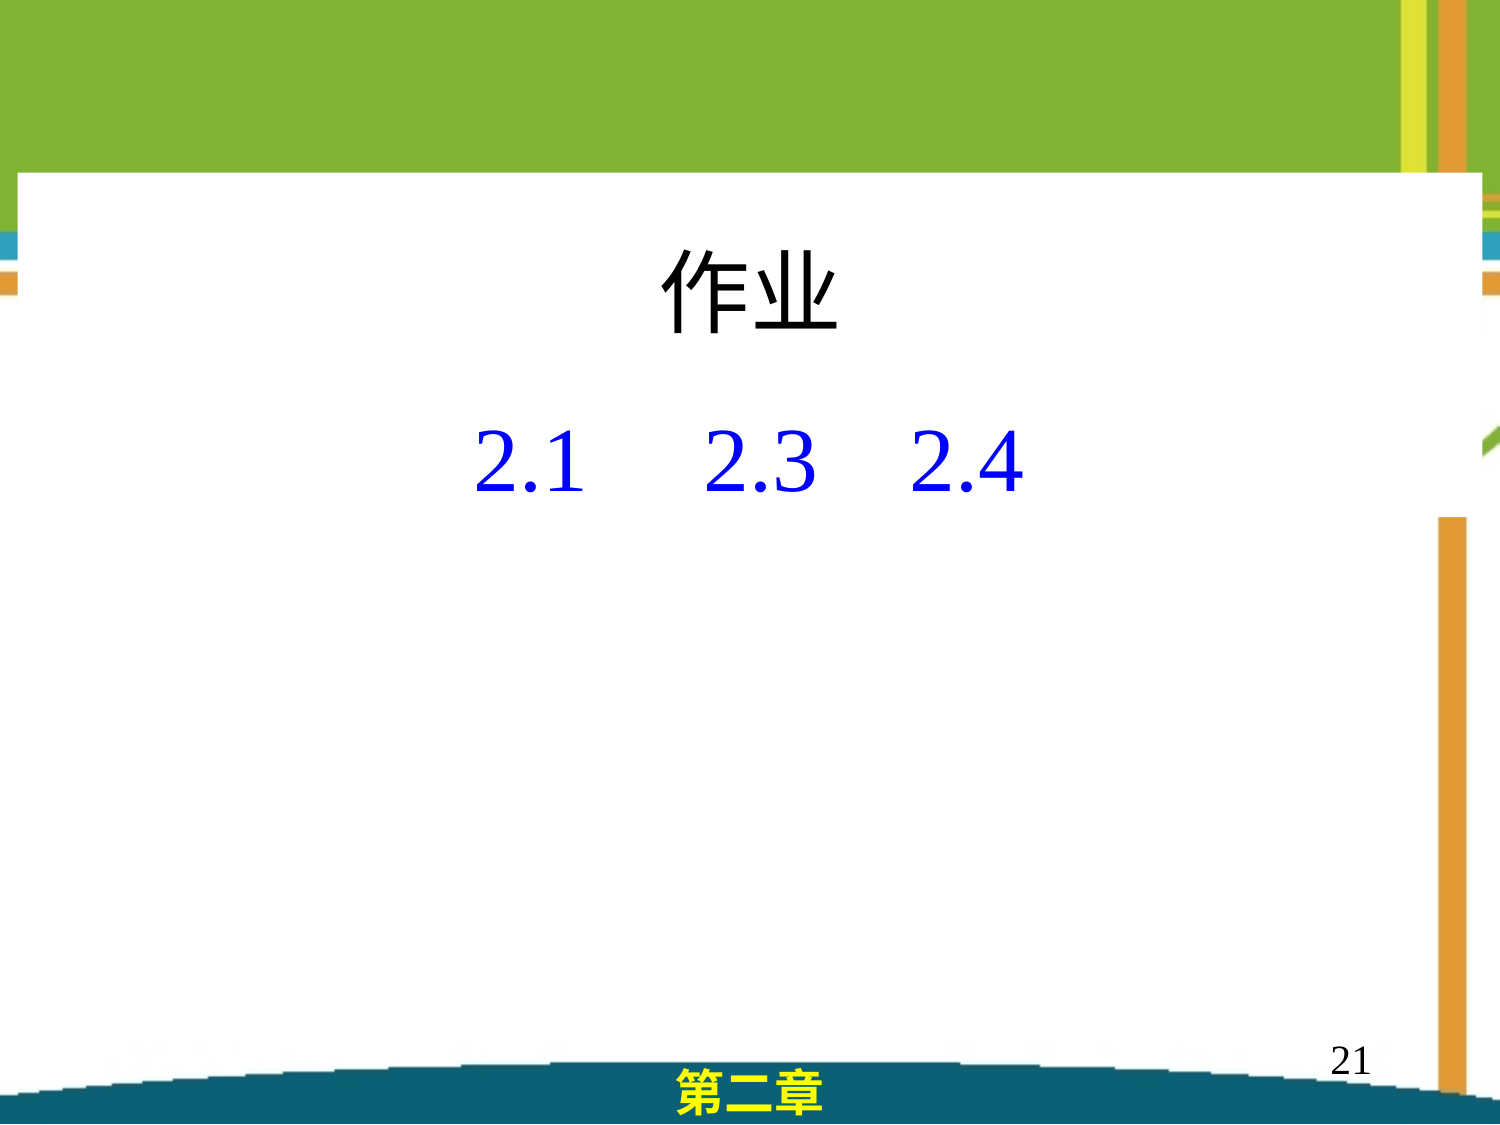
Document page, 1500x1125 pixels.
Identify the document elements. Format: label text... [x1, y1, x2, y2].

picture [0, 0, 1500, 1124]
text_box 作业 2.1 2.3 2.4 [17, 172, 1483, 518]
slide_number 21 [1074, 1025, 1388, 1100]
